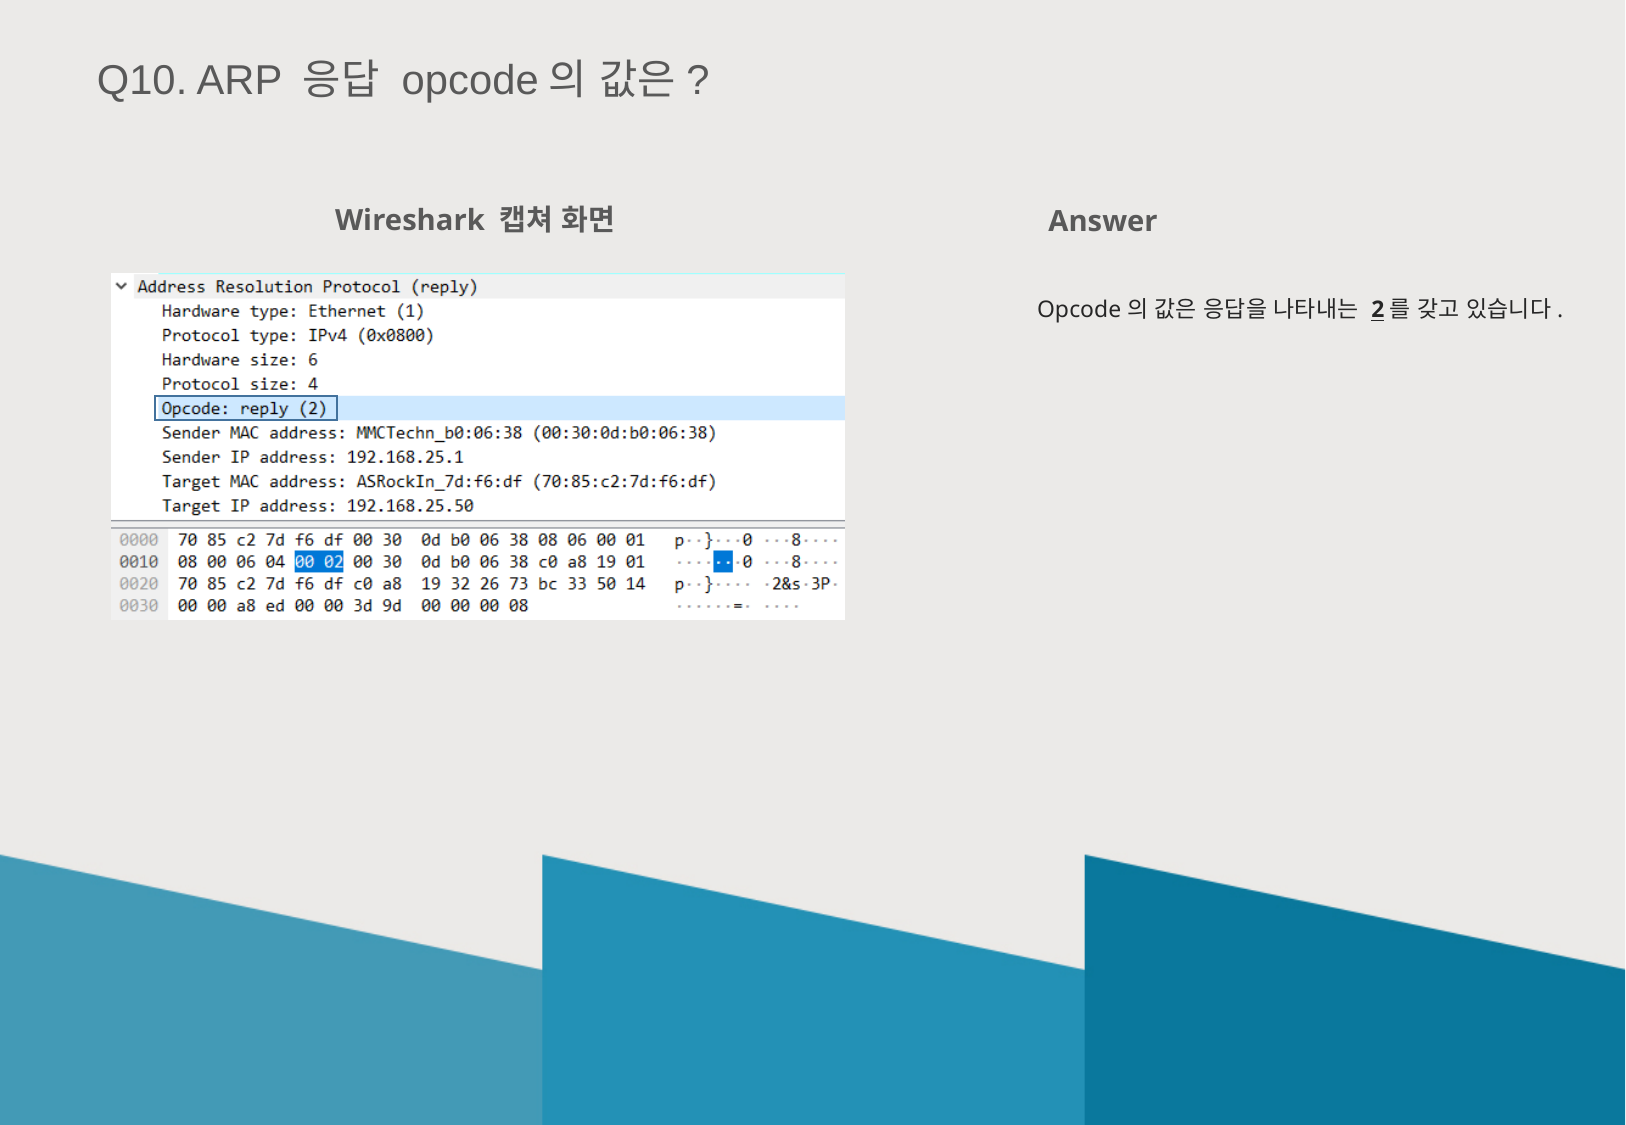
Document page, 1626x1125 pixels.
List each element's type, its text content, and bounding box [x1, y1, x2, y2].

picture [0, 0, 1626, 1125]
text_box Opcode의 값은 응답을 나타내는 2를 갖고 있습니다. [1022, 273, 1614, 330]
text_box Wireshark 캡쳐 화면 [106, 194, 734, 244]
text_box Answer [734, 194, 1473, 245]
text_box Q10. ARP 응답 opcode의 값은? [82, 45, 1614, 111]
